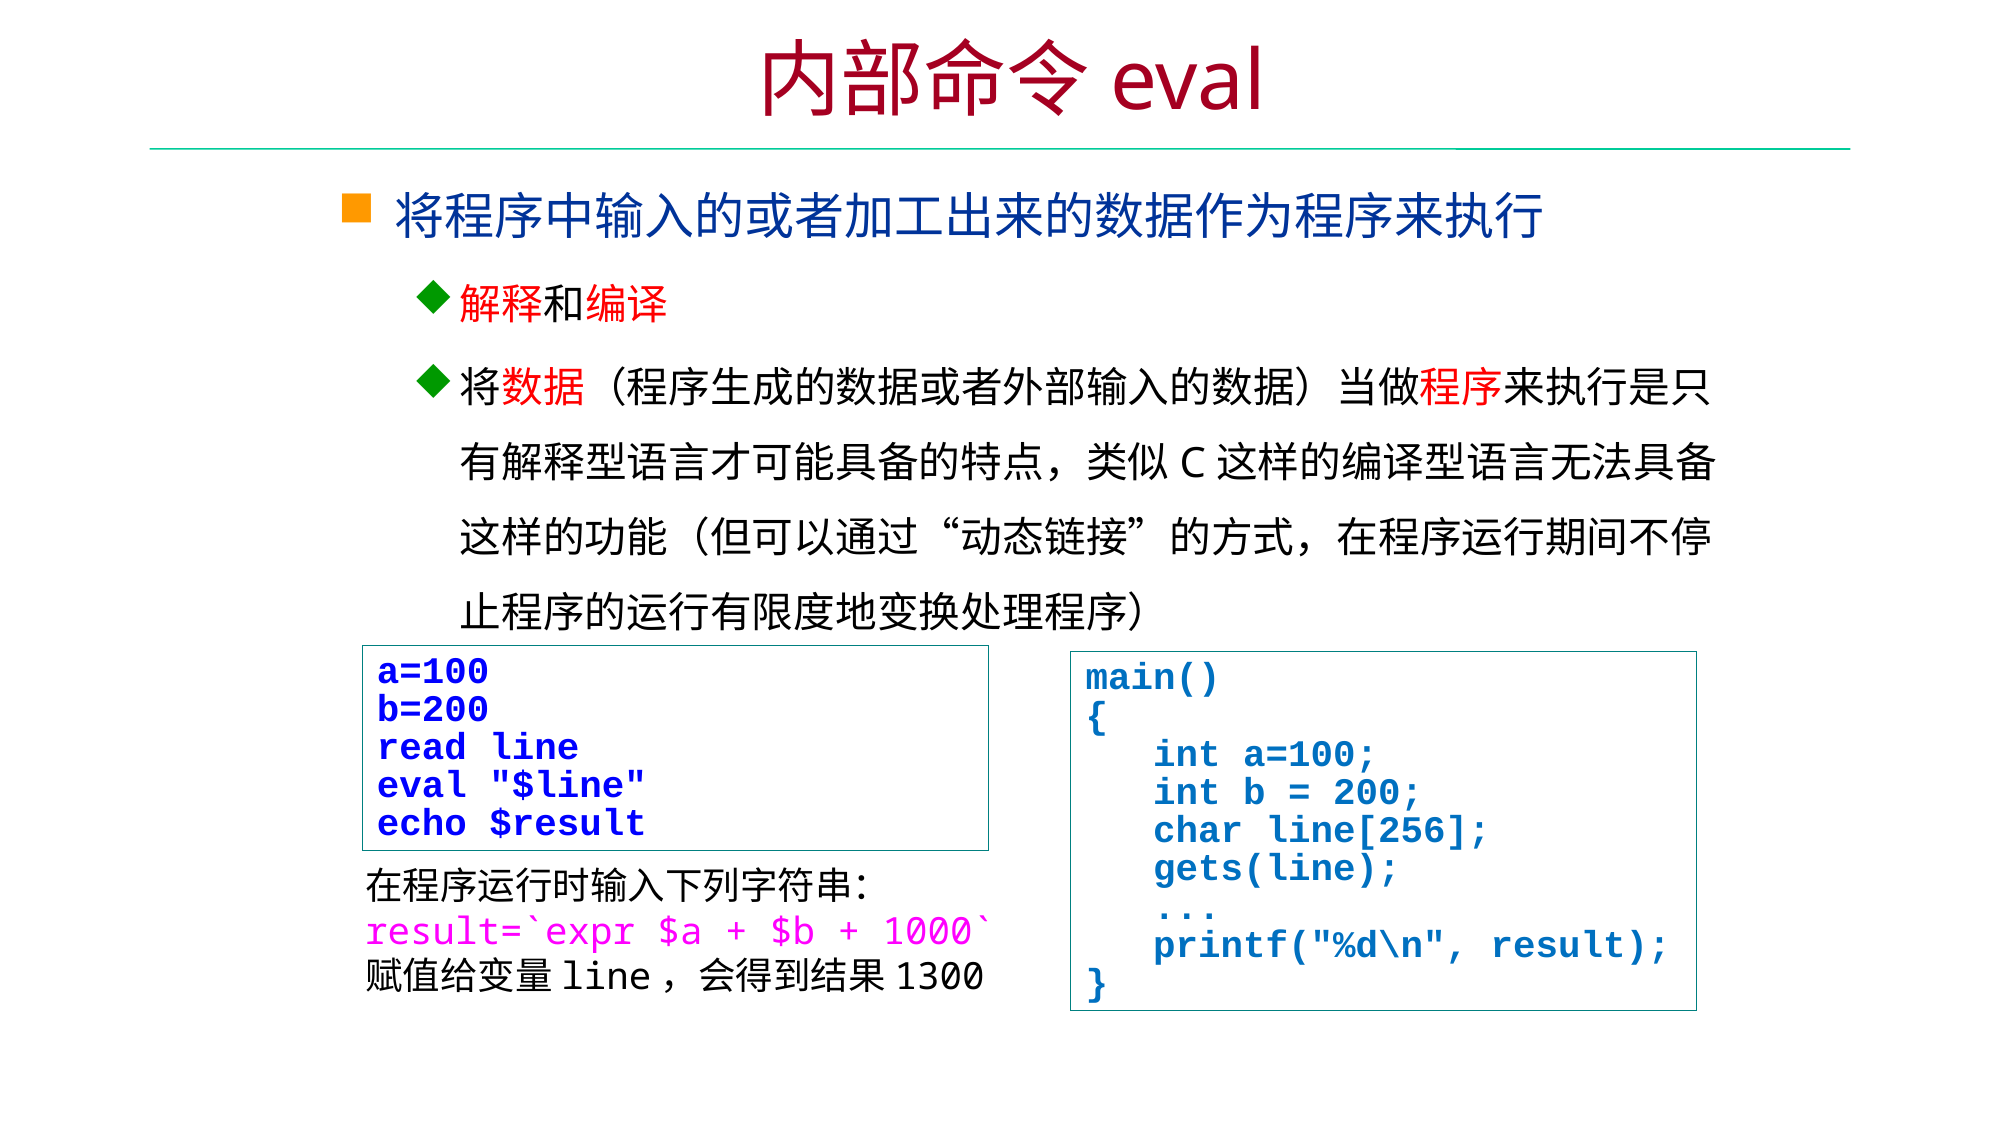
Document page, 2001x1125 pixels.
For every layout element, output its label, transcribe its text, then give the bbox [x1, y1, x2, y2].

text_box main() { int a=100; int b = 200; char line[256]; gets(line); ... printf("%d\n", result); } [1070, 651, 1697, 1011]
text_box 内部命令eval [373, 18, 1649, 149]
text_box 将程序中输入的或者加工出来的数据作为程序来执行 解释和编译 将数据（程序生成的数据或者外部输入的数据）当做程序来执行是只有解释型语言才可能具备的特点，类似C这样的编译型语言无法具备这样的功能（但可以通过“动态链接”的方式，在程序运行期间不停止程序的运行有限度地变换处理程序） [326, 148, 1750, 646]
text_box a=100 b=200 read line eval "$line" echo $result [362, 645, 989, 851]
text_box 在程序运行时输入下列字符串： result=`expr $a + $b + 1000` 赋值给变量line，会得到结果1300 [350, 854, 1059, 1005]
